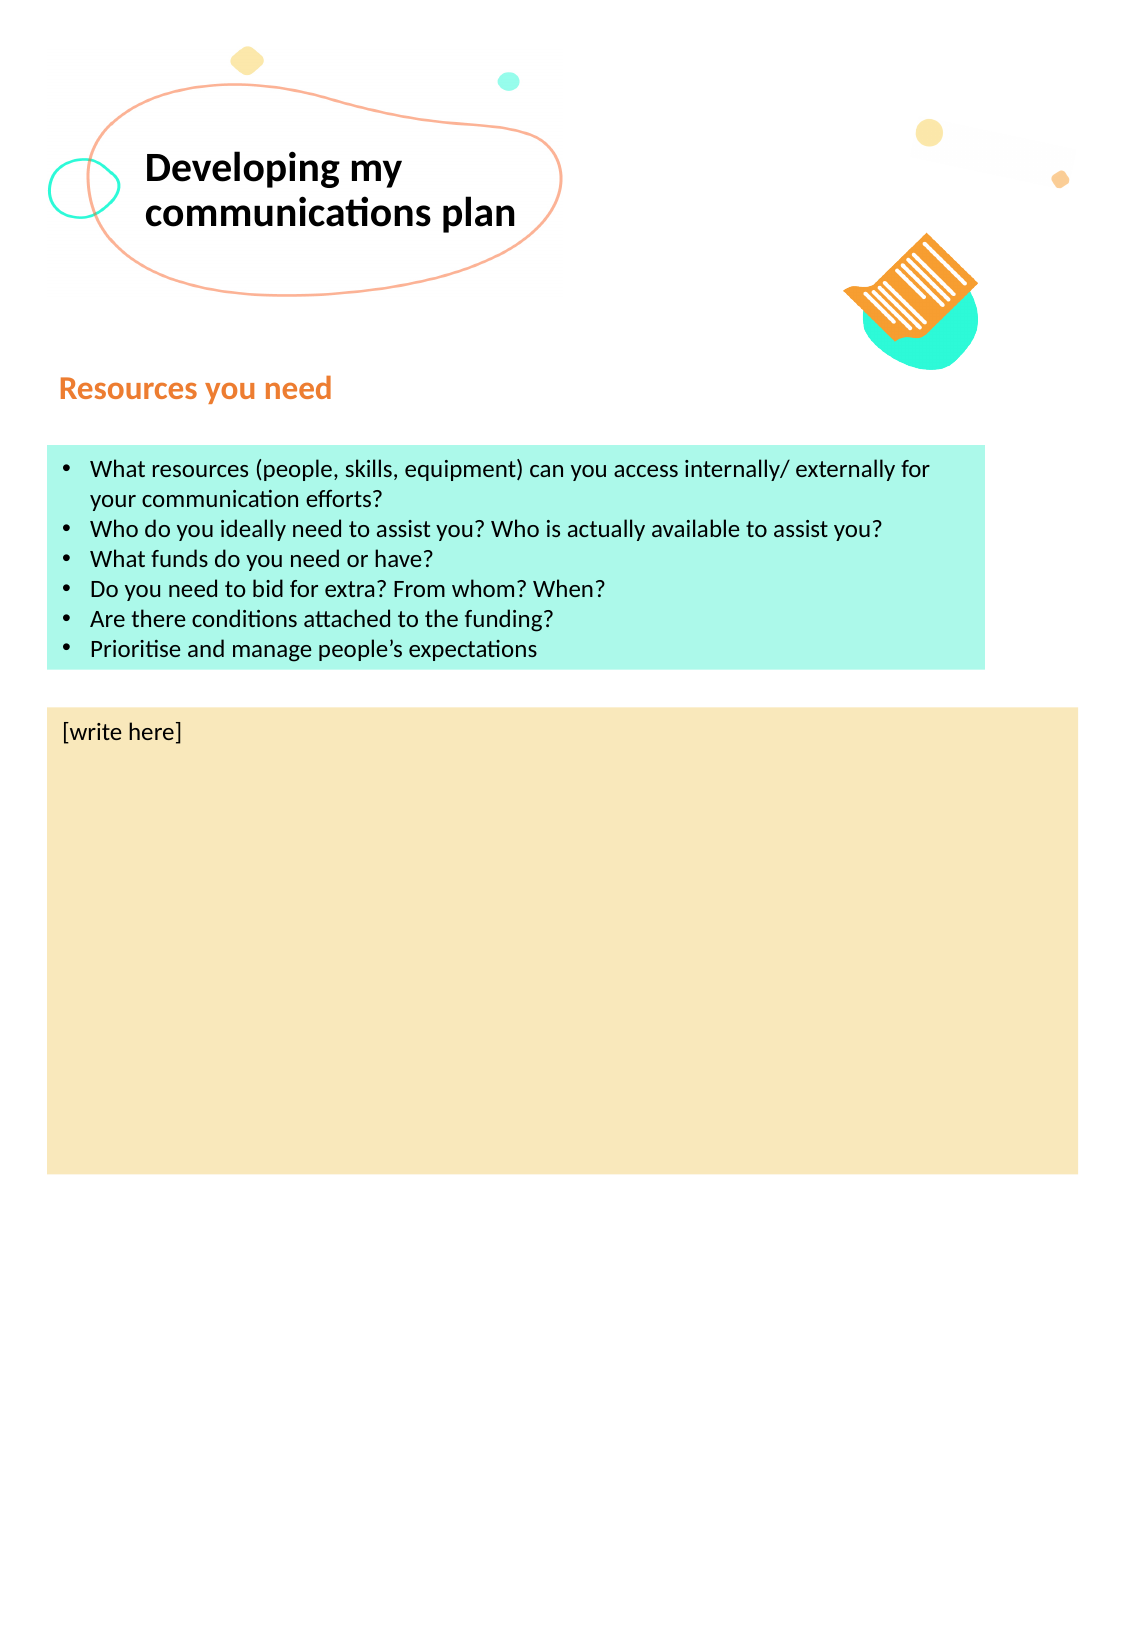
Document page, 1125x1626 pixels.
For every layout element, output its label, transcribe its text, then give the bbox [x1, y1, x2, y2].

text_box Resources you need [43, 367, 717, 410]
picture [911, 117, 1075, 189]
picture [843, 232, 978, 370]
picture [47, 46, 563, 297]
text_box What resources (people, skills, equipment) can you access internally/ externally for your communication efforts? Who do you ideally need to assist you? Who is actually available to assist you? What funds do you need or have? Do you need to bid for extra? From whom? When? Are there conditions attached to the funding? Prioritise and manage people’s expectations [47, 445, 985, 670]
text_box [write here] [46, 706, 1079, 1175]
